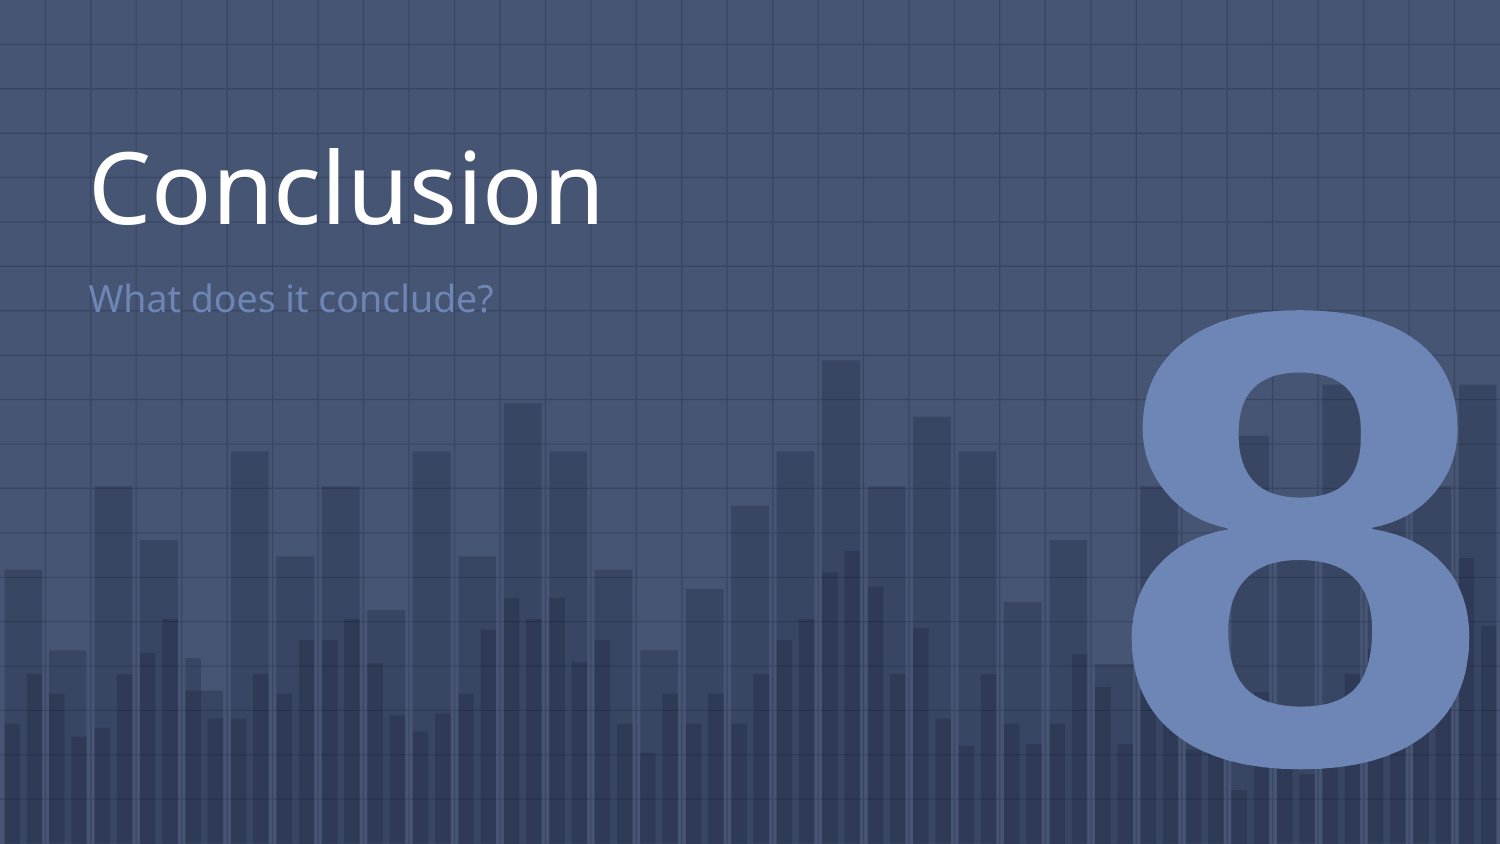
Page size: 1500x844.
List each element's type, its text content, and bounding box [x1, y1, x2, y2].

subtitle What does it conclude? [73, 260, 1349, 389]
title Conclusion [73, 109, 1349, 260]
